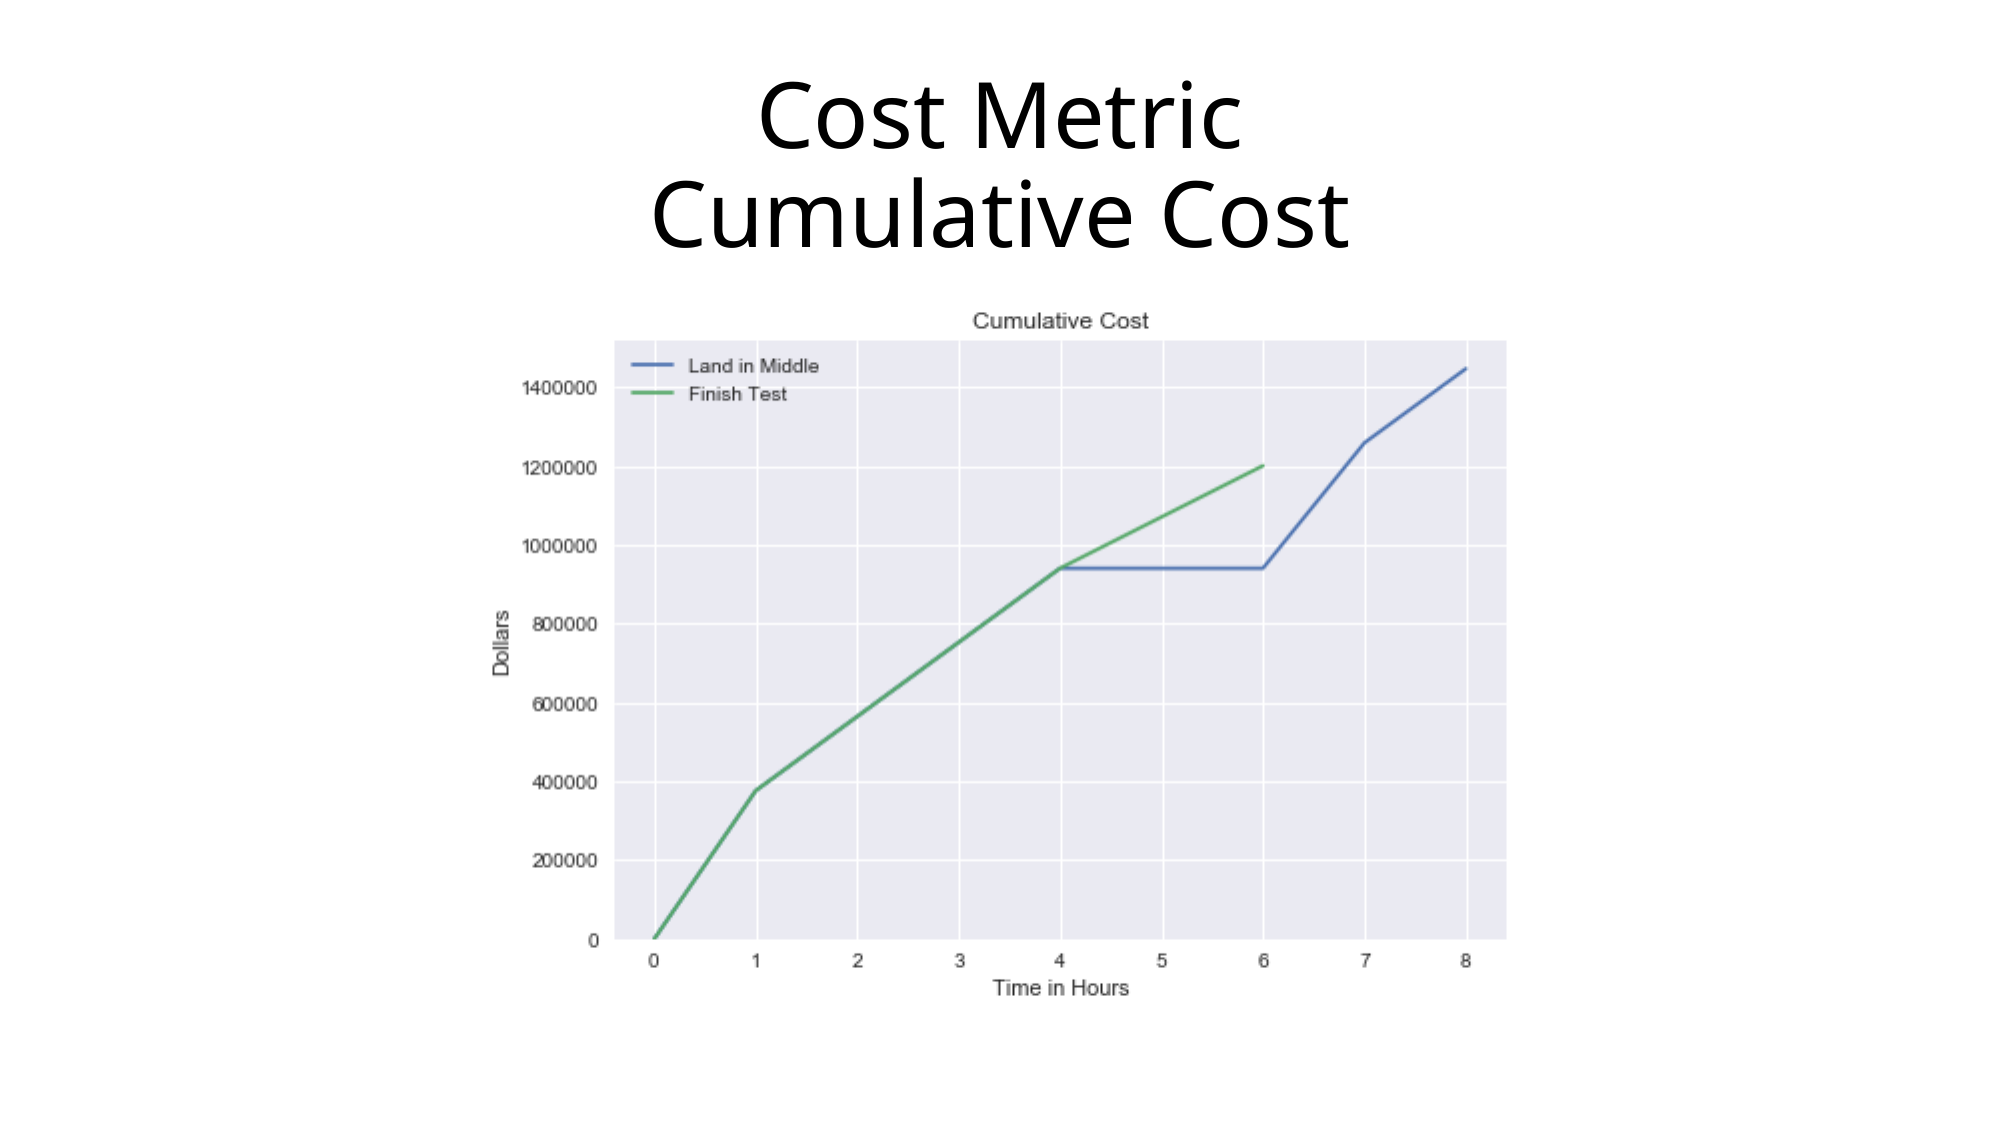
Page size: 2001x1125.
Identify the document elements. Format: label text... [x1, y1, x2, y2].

title Cost Metric Cumulative Cost [137, 59, 1863, 278]
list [479, 299, 1521, 1014]
